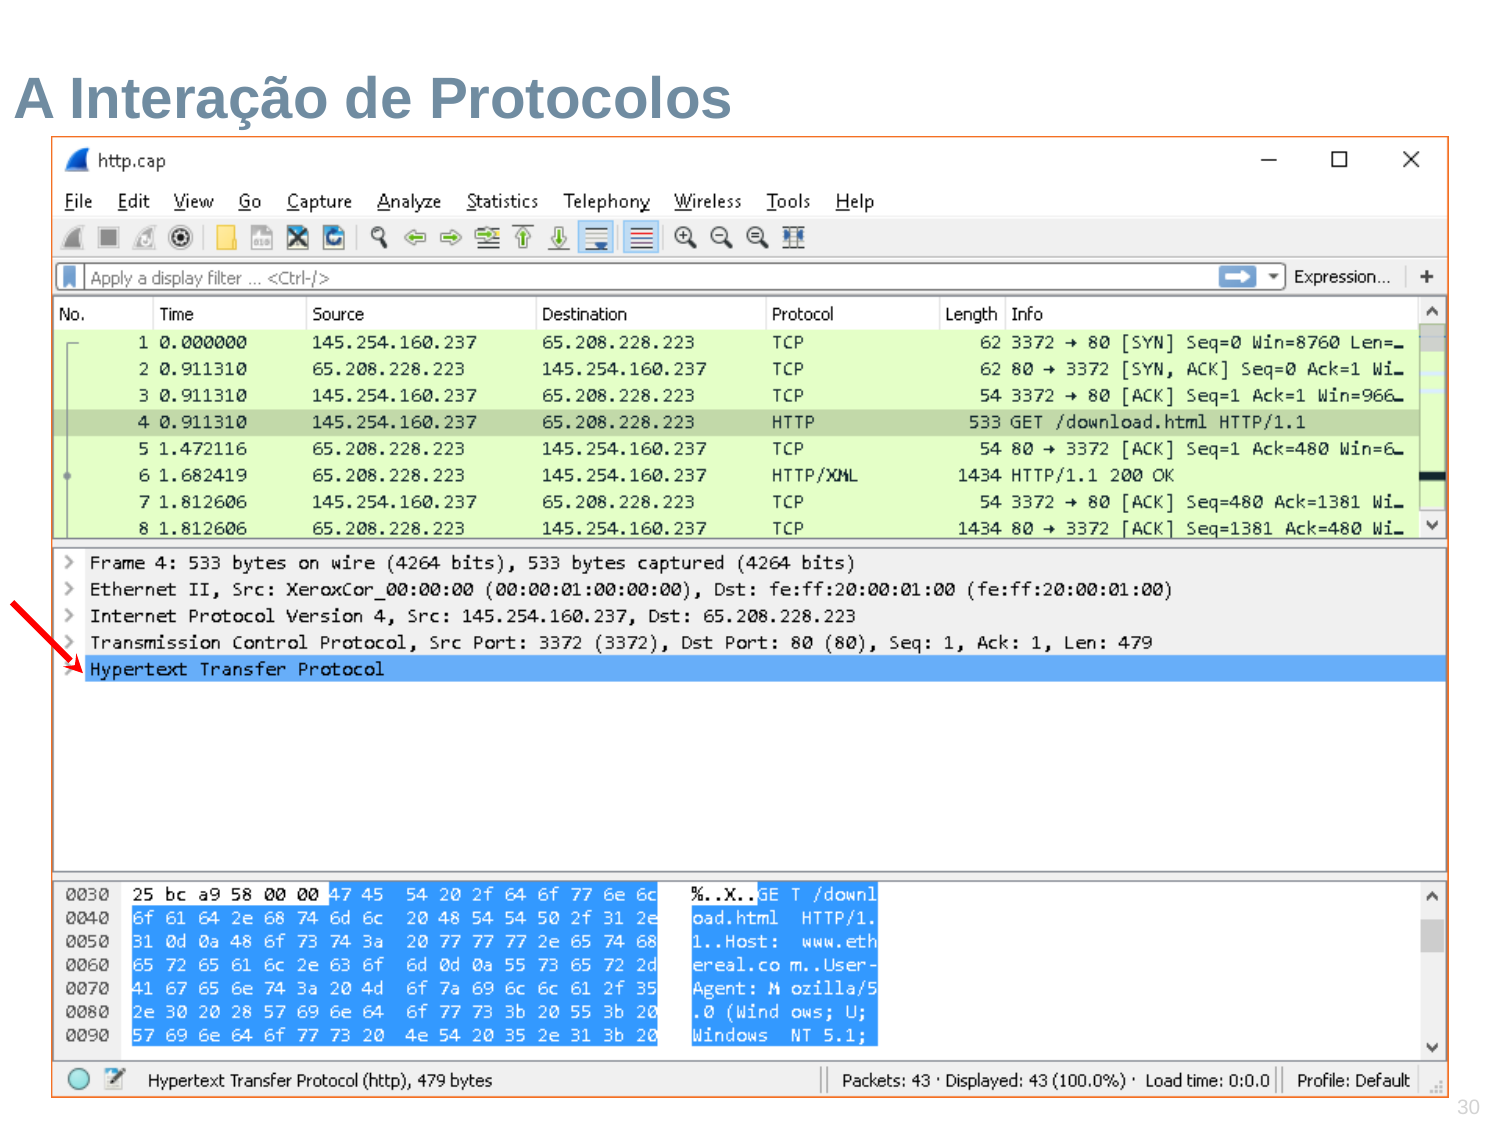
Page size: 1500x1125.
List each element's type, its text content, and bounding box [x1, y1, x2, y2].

text_box A Interação de Protocolos [0, 0, 1337, 138]
picture [51, 136, 1449, 1098]
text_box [11, 602, 84, 674]
